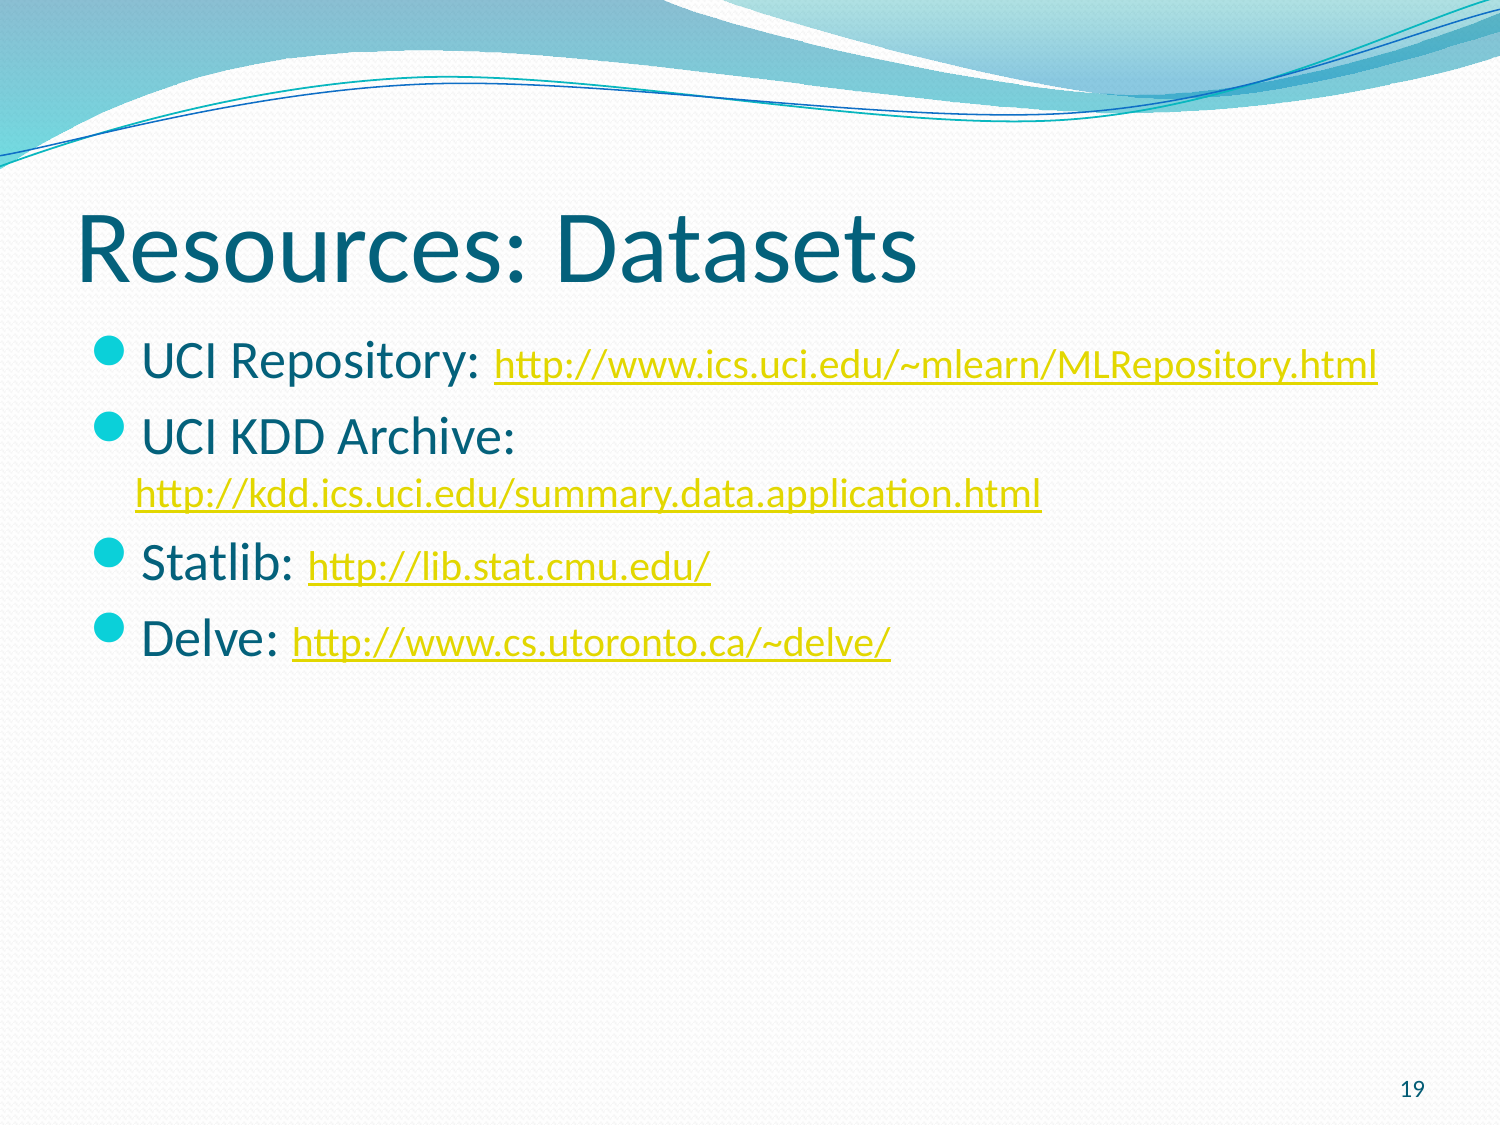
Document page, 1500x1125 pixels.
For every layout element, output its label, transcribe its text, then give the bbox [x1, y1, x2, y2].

slide_number 19 [1371, 1042, 1425, 1103]
title Resources: Datasets [75, 115, 1425, 303]
list UCI Repository: http://www.ics.uci.edu/~mlearn/MLRepository.html UCI KDD Archive: http://kdd.ics.uci.edu/summary.data.application.html Statlib: http://lib.stat.cmu.edu/ Delve: http://www.cs.utoronto.ca/~delve/ [75, 317, 1425, 1038]
